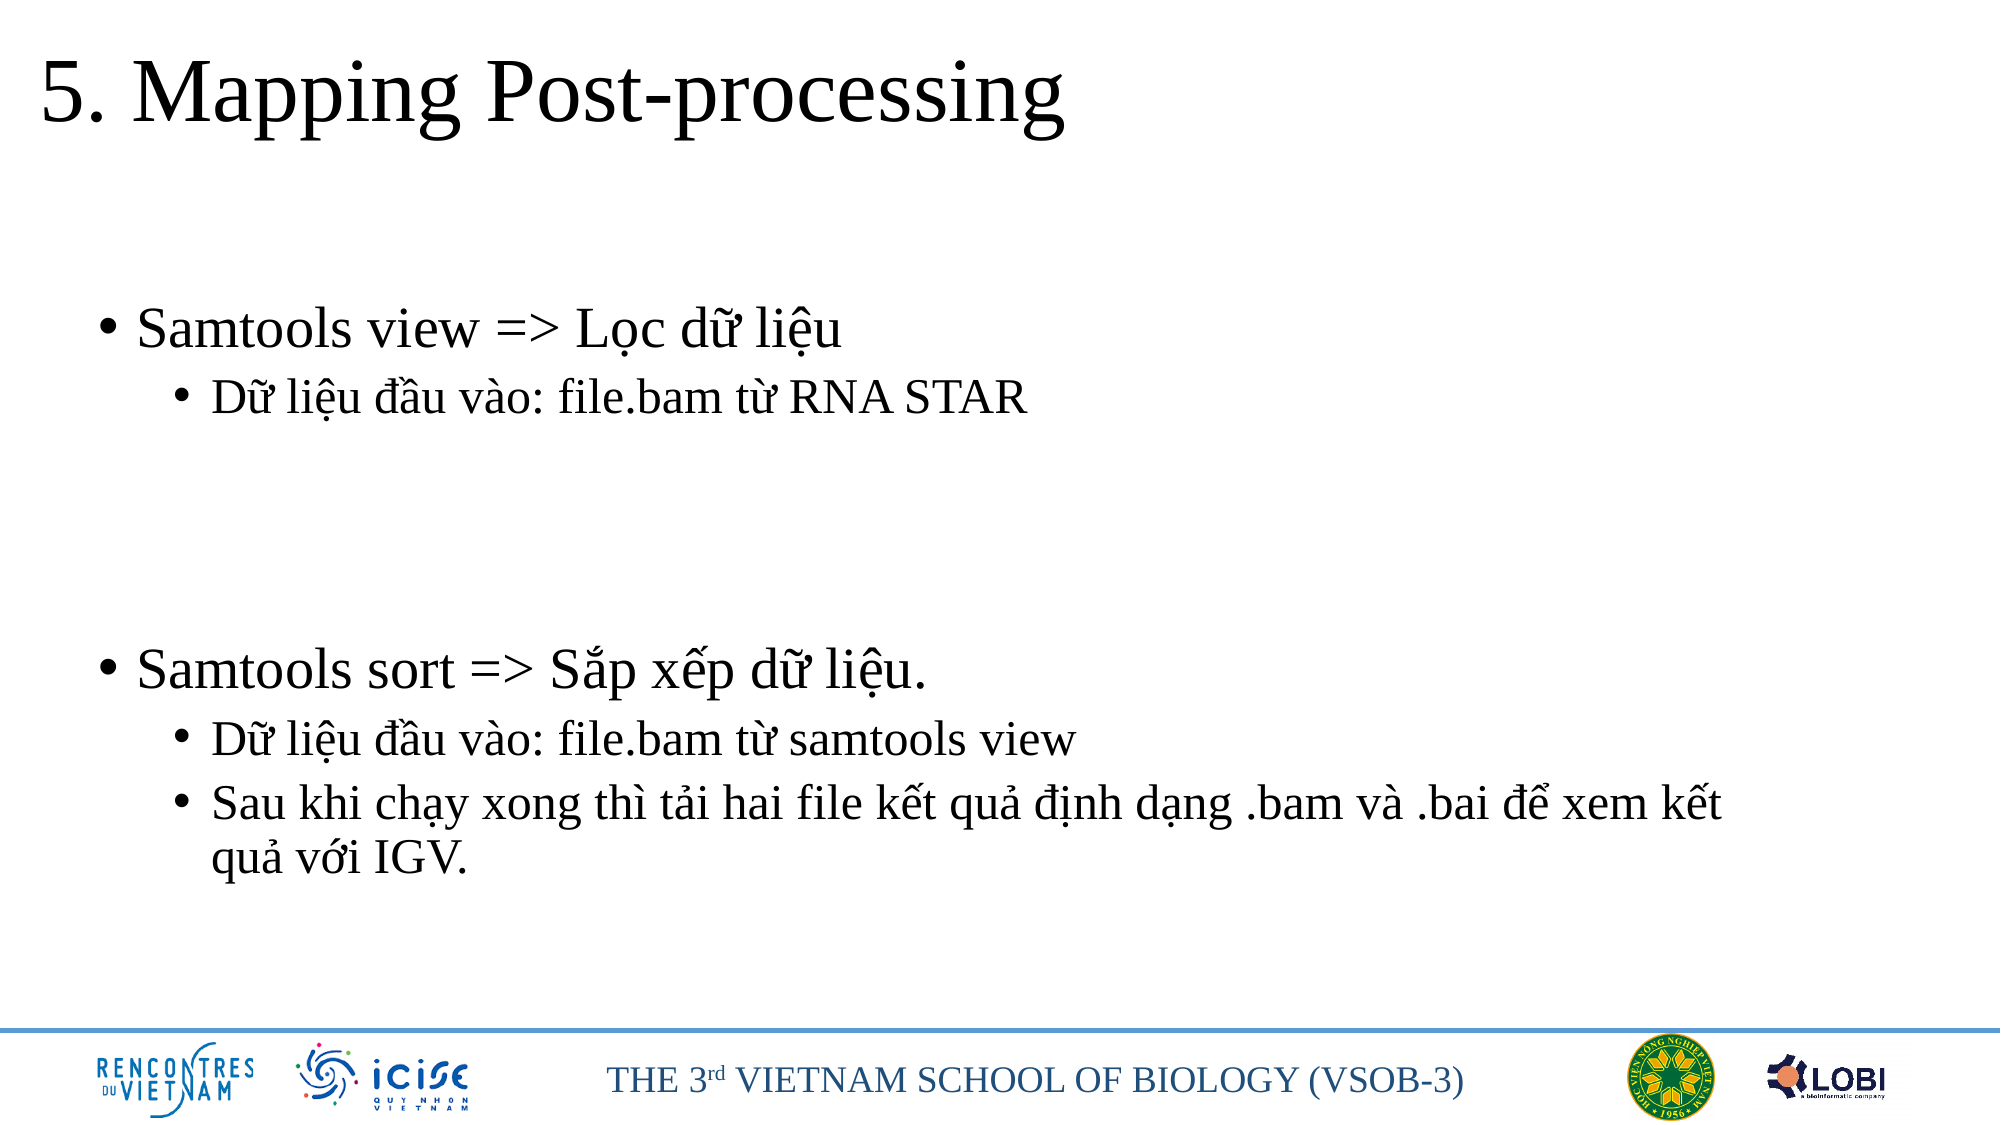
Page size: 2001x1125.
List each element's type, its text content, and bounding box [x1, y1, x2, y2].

text_box Samtools view => Lọc dữ liệu Dữ liệu đầu vào: file.bam từ RNA STAR Samtools sort => Sắp xếp dữ liệu. Dữ liệu đầu vào: file.bam từ samtools view Sau khi chạy xong thì tải hai file kết quả định dạng .bam và .bai để xem kết quả với IGV. [83, 289, 1809, 978]
title 5. Mapping Post-processing [24, 19, 1750, 164]
picture [1627, 1033, 1715, 1121]
picture [1754, 1033, 1911, 1122]
picture [264, 1034, 498, 1123]
picture [97, 1035, 254, 1123]
